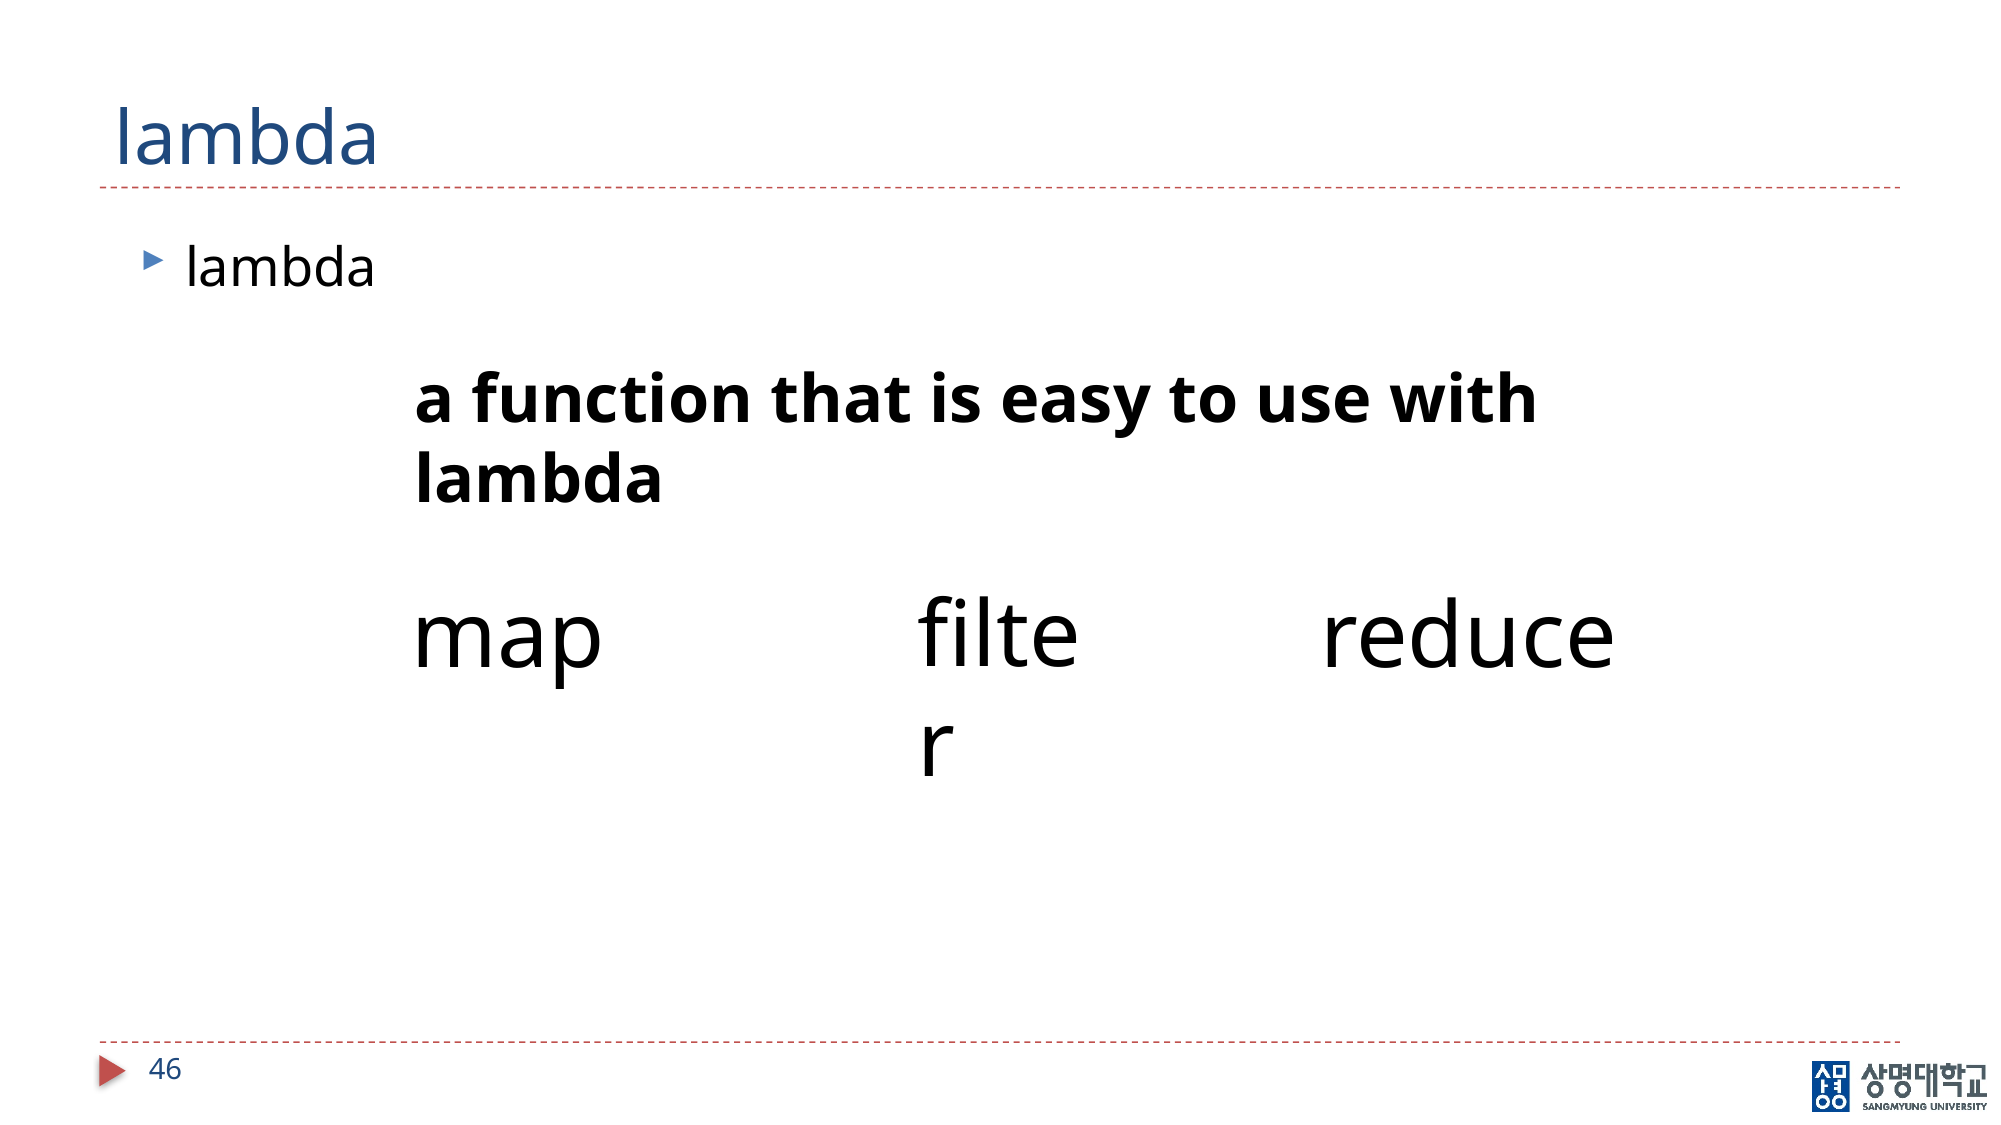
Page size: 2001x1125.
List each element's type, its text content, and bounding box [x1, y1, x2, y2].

text_box filter [902, 567, 1134, 803]
picture [1812, 1061, 1987, 1112]
slide_number 46 [133, 1042, 568, 1103]
title lambda [99, 24, 1900, 188]
text_box a function that is easy to use with lambda [399, 348, 1601, 523]
text_box map [396, 568, 621, 694]
text_box reduce [1305, 568, 1632, 694]
text_box [98, 199, 1899, 1010]
text_box lambda [124, 224, 1925, 1035]
